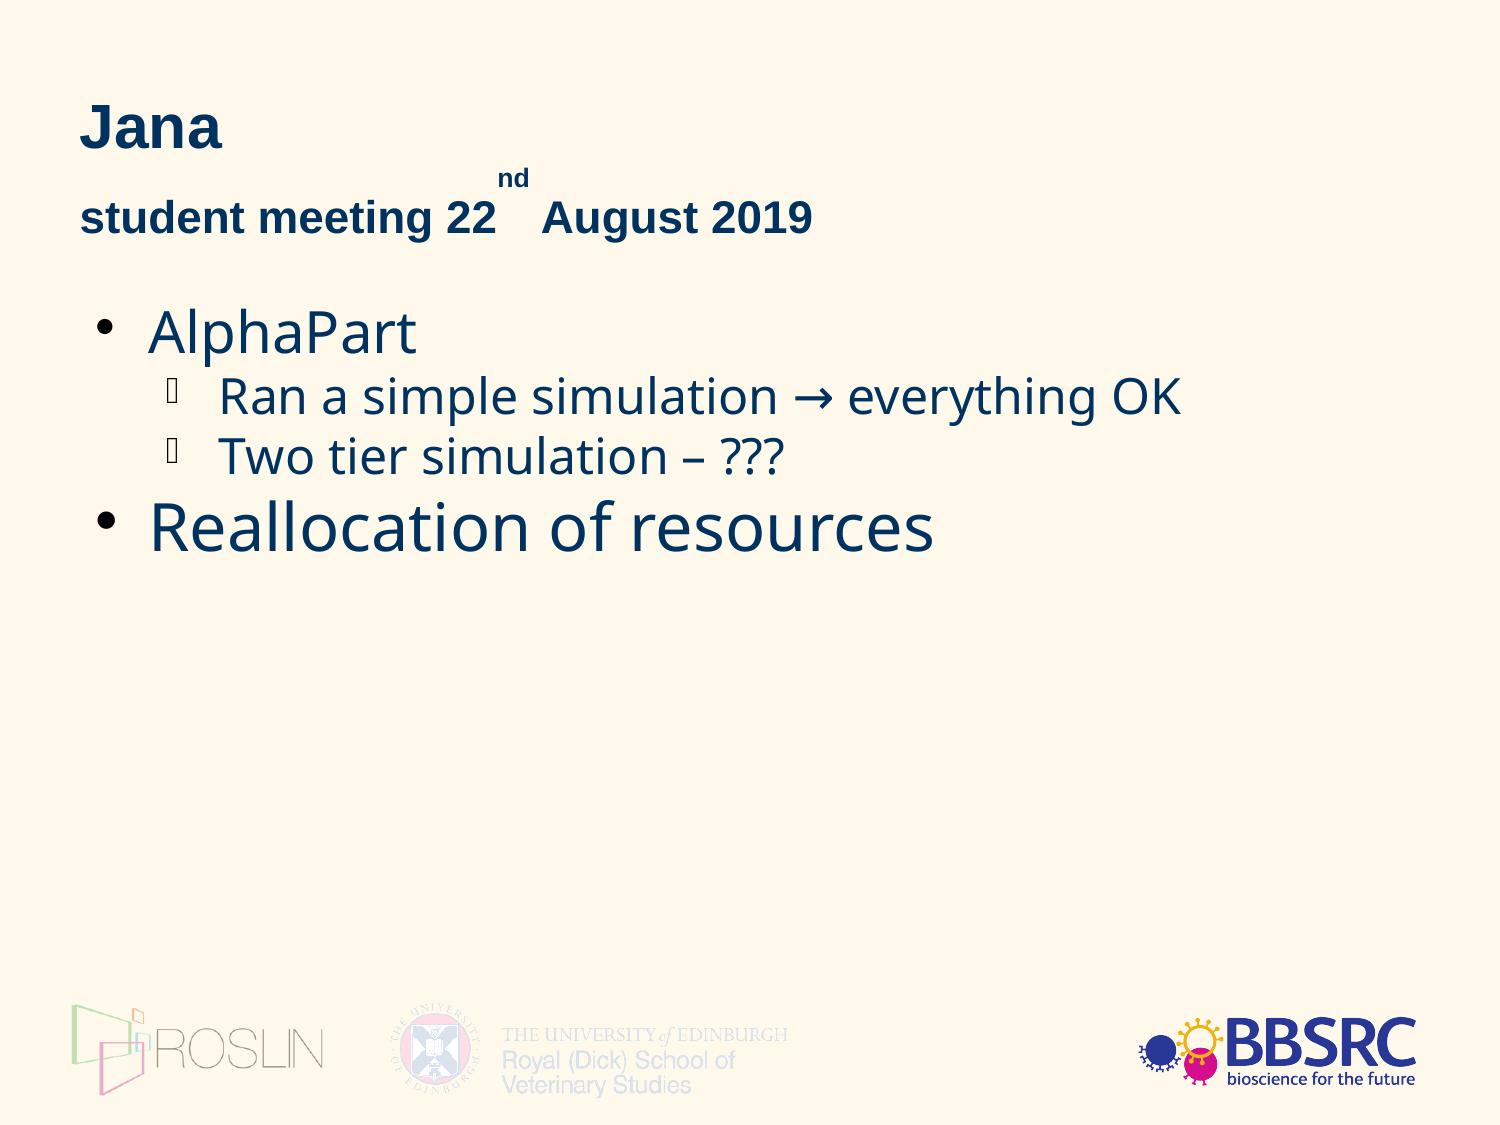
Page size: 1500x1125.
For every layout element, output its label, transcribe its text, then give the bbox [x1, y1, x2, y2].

text_box Jana student meeting 22nd August 2019 [64, 78, 1425, 185]
picture [64, 975, 336, 1118]
picture [1137, 1014, 1416, 1092]
text_box AlphaPart Ran a simple simulation → everything OK Two tier simulation – ??? Reallocation of resources [62, 287, 1425, 975]
